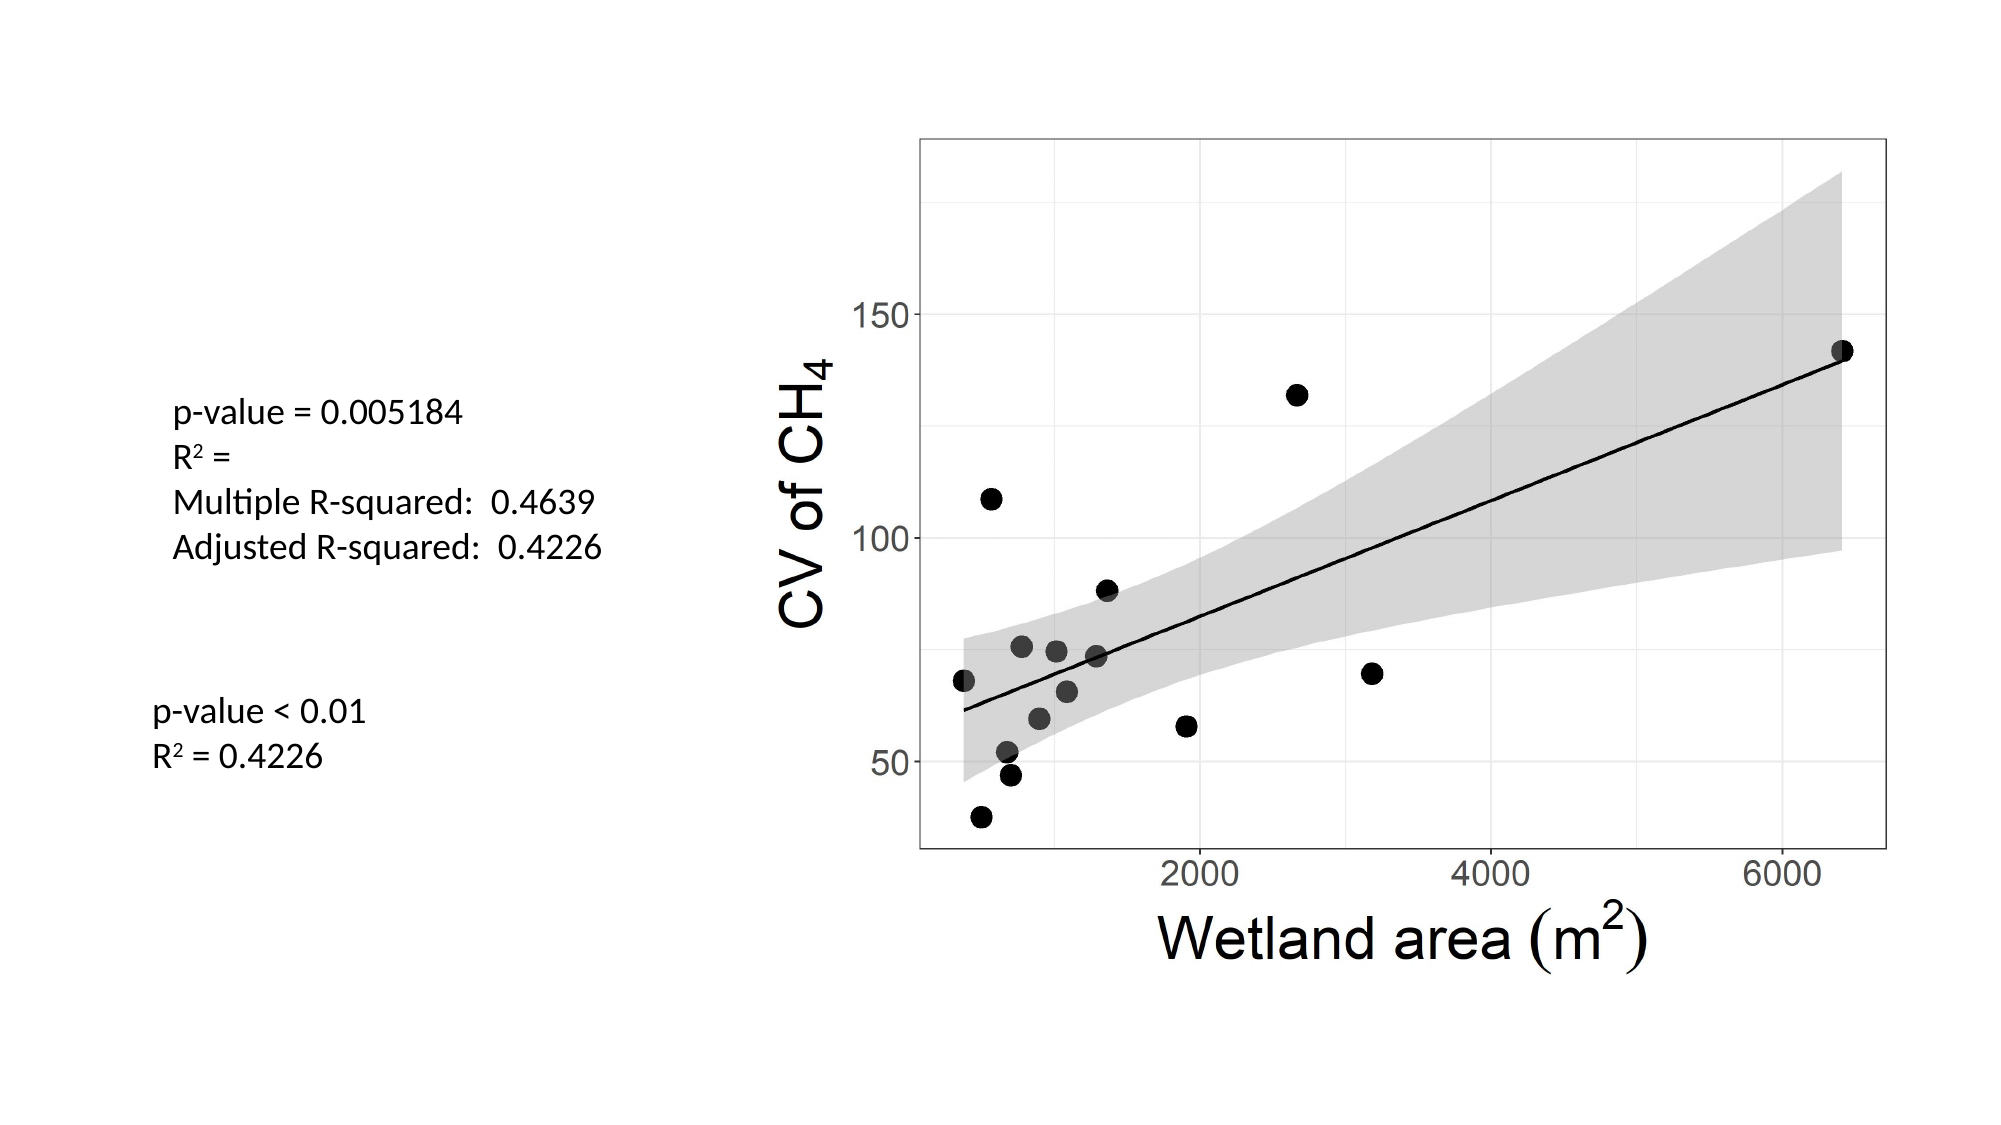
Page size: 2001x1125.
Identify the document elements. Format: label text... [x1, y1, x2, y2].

text_box p-value = 0.005184 R2 = Multiple R-squared: 0.4639 Adjusted R-squared: 0.4226 [157, 379, 683, 575]
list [767, 128, 1897, 997]
text_box p-value < 0.01 R2 = 0.4226 [137, 678, 663, 784]
